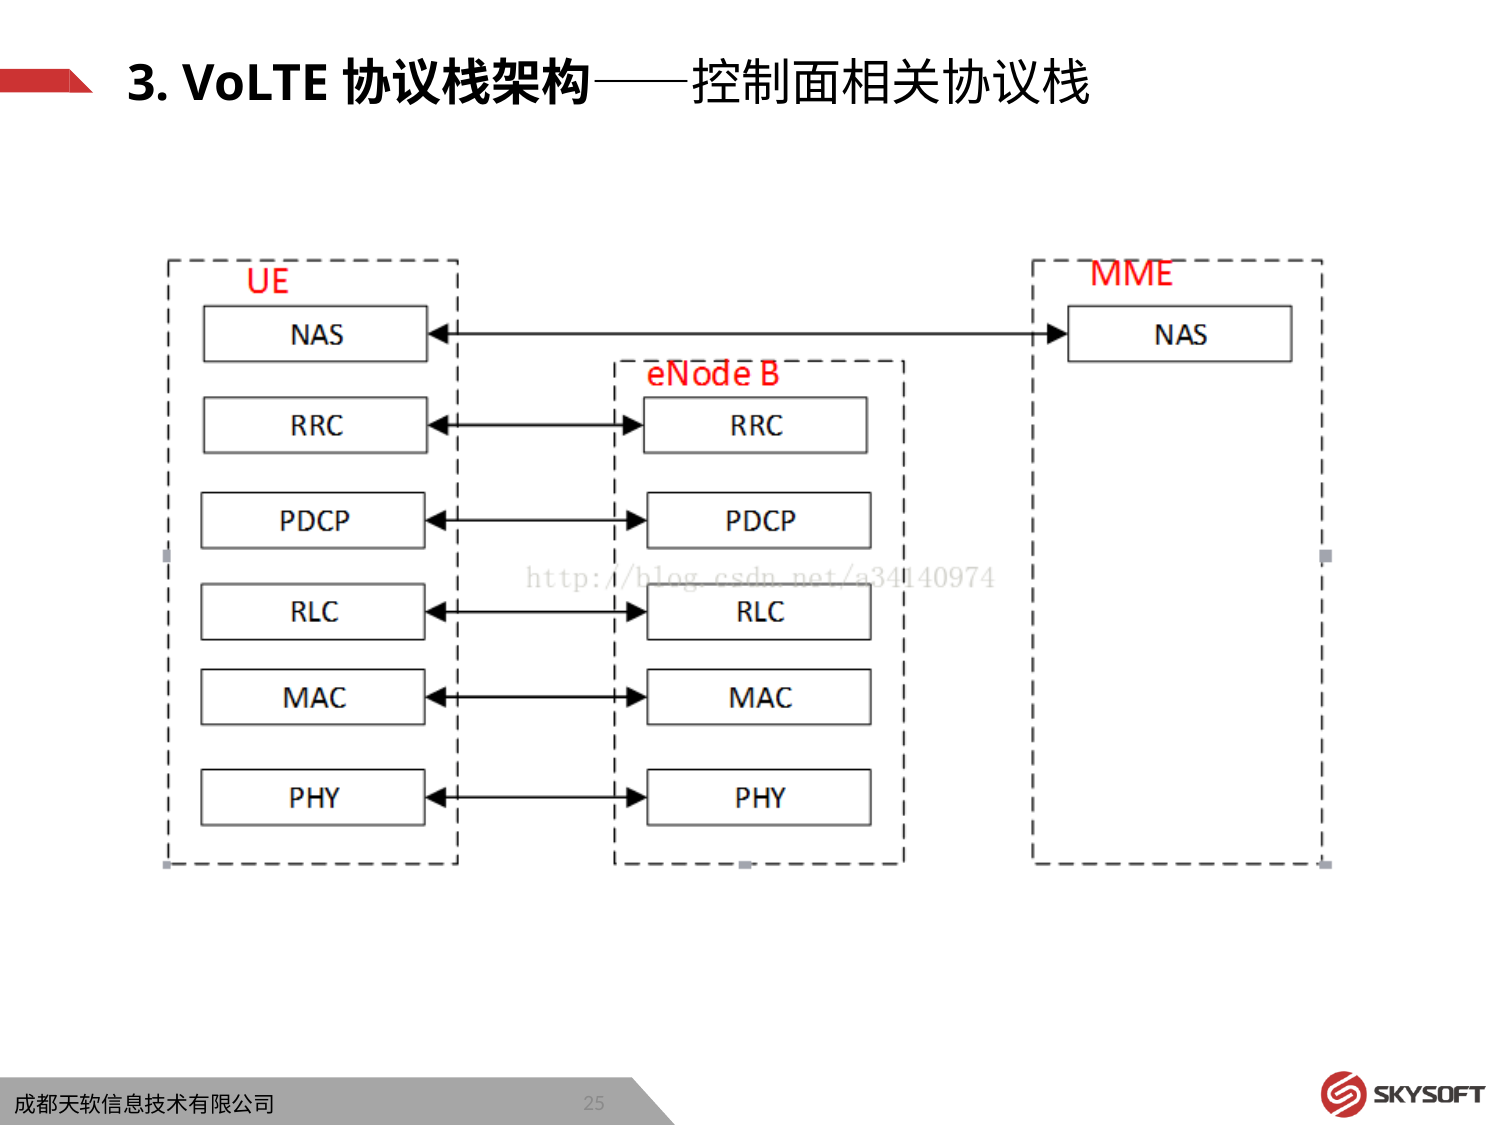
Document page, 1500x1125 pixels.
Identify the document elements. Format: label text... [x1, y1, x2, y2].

picture [1293, 1064, 1500, 1125]
picture [160, 248, 1340, 877]
slide_number 25 [270, 1071, 621, 1125]
list 3. VoLTE协议栈架构——控制面相关协议栈 [112, 42, 1447, 114]
